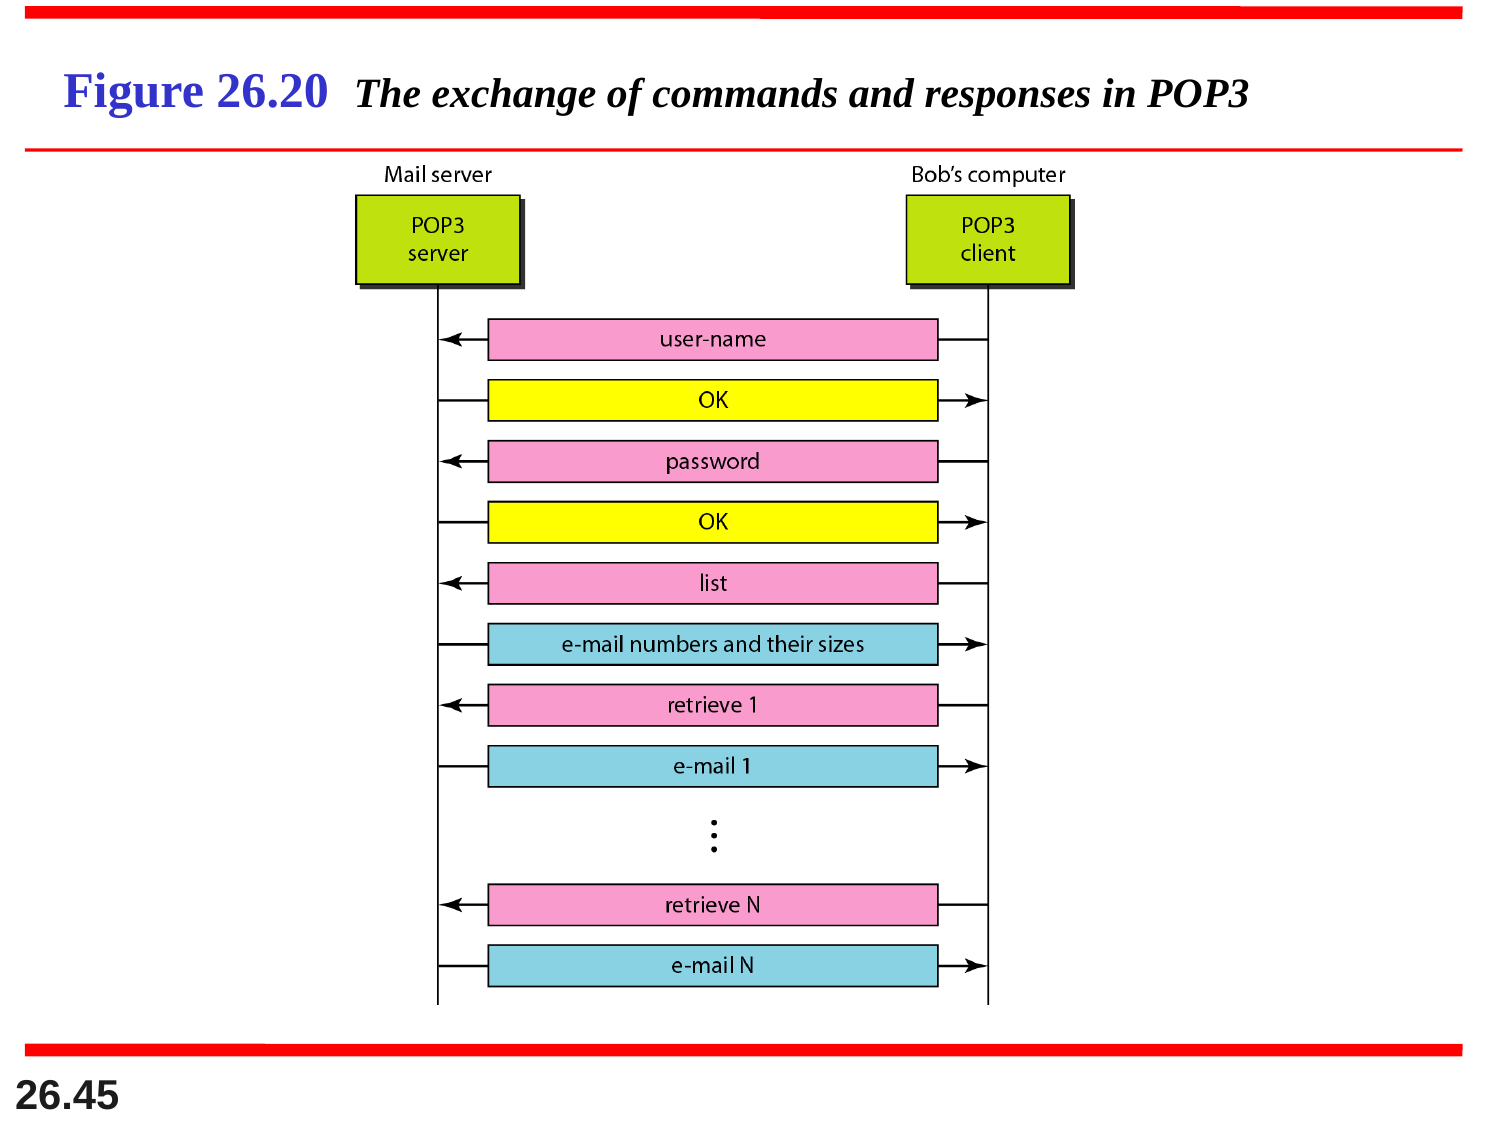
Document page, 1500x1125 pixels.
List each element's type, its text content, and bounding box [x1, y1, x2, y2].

slide_number 26.45 [0, 1050, 313, 1125]
text_box Figure 26.20 The exchange of commands and responses in POP3 [48, 49, 1265, 125]
picture [355, 162, 1075, 1005]
